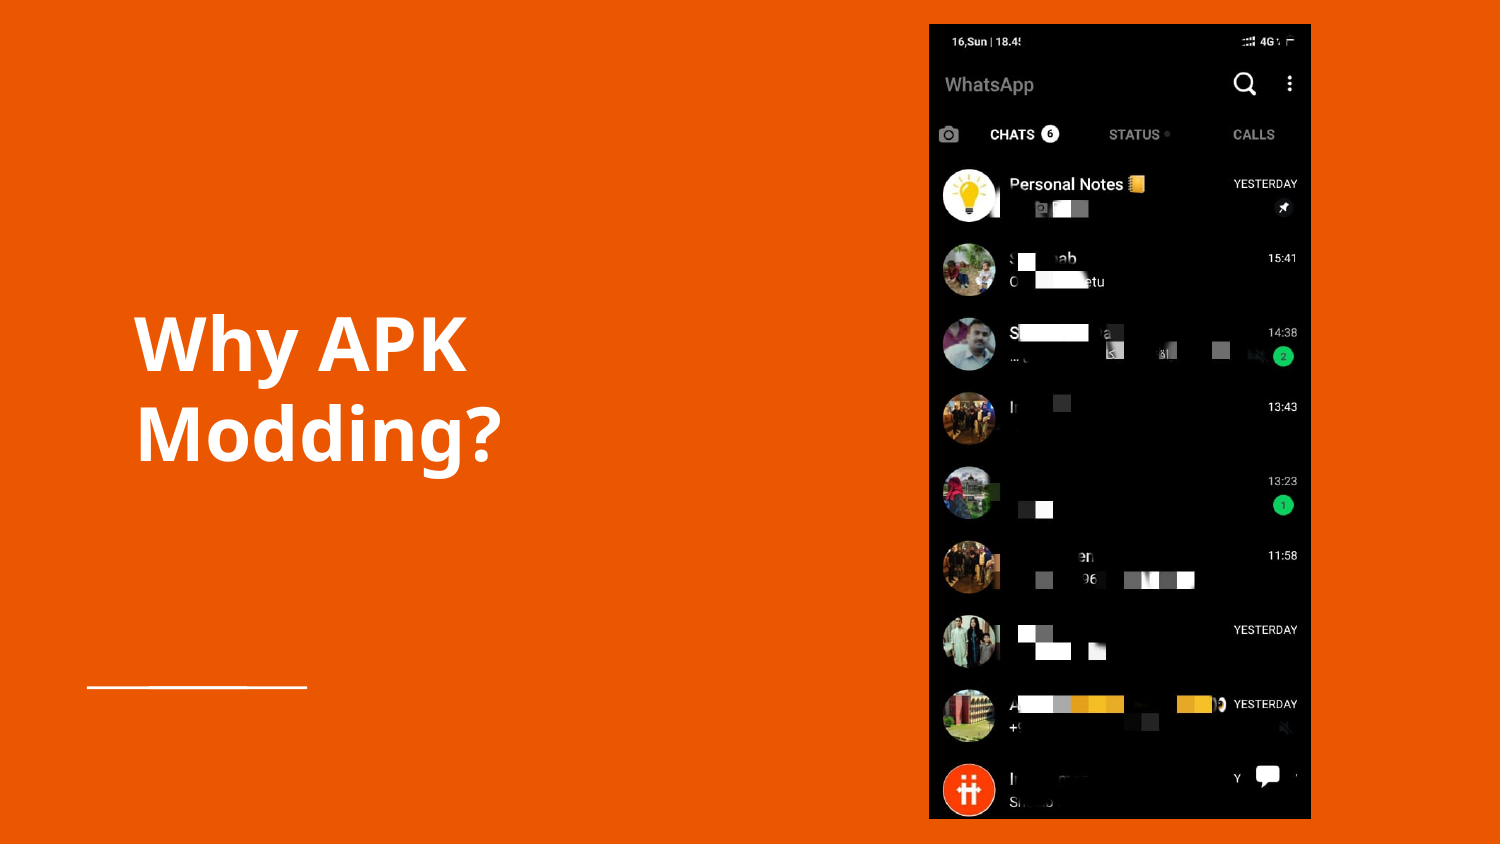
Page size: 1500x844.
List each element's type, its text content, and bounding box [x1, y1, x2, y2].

picture [929, 24, 1312, 819]
title Why APK Modding? [119, 141, 698, 632]
